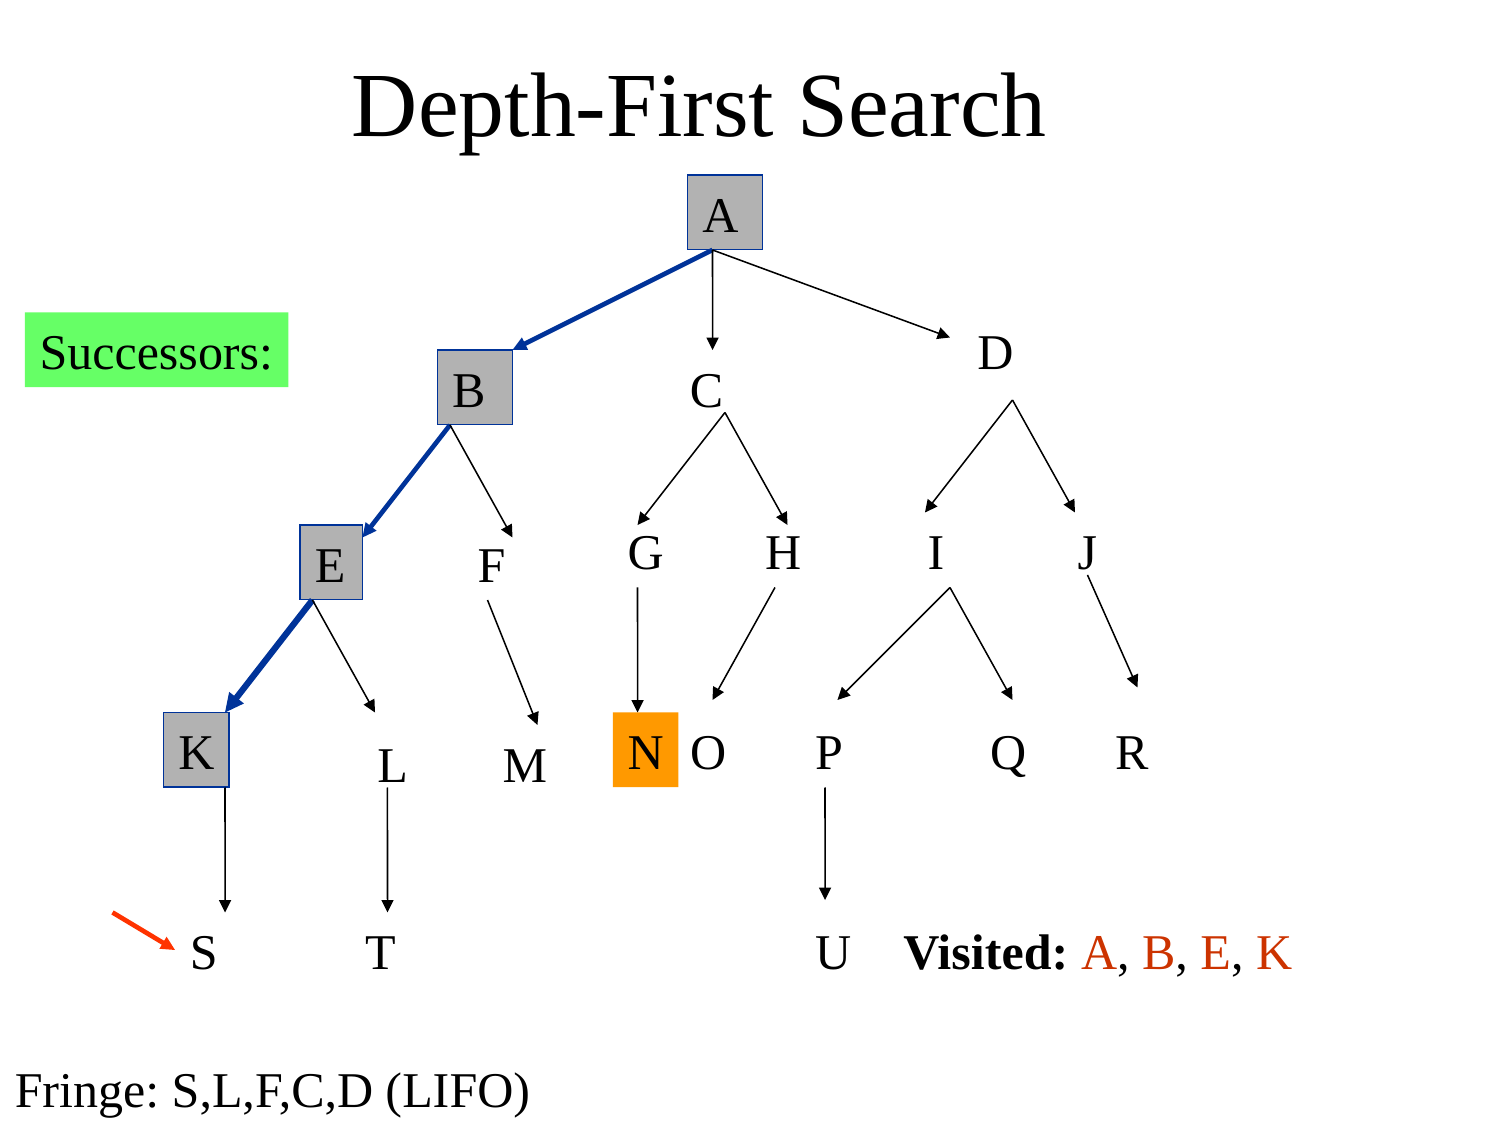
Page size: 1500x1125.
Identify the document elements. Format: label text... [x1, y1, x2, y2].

text_box [712, 249, 950, 340]
text_box Successors: [24, 312, 289, 388]
text_box J [1062, 512, 1112, 588]
text_box [487, 599, 539, 724]
text_box [837, 588, 950, 700]
text_box [312, 599, 376, 713]
text_box [706, 251, 719, 349]
text_box B [437, 349, 513, 425]
text_box A [687, 174, 763, 250]
text_box Depth-First Search [337, 37, 1063, 163]
text_box [1087, 574, 1139, 688]
text_box [225, 600, 312, 712]
text_box [112, 912, 175, 950]
text_box [949, 587, 1013, 700]
text_box [218, 787, 232, 912]
text_box P [800, 712, 858, 788]
text_box F [462, 524, 521, 600]
text_box K [163, 712, 230, 788]
text_box D [962, 312, 1029, 388]
text_box [513, 250, 712, 350]
text_box S [175, 912, 233, 988]
text_box [631, 587, 644, 712]
text_box G [612, 512, 679, 588]
text_box I [912, 512, 960, 588]
text_box N [612, 712, 675, 788]
text_box [381, 787, 394, 912]
text_box R [1100, 712, 1164, 788]
text_box [363, 426, 450, 538]
text_box T [350, 912, 411, 988]
text_box H [750, 512, 816, 588]
text_box O [675, 712, 741, 788]
text_box L [362, 724, 413, 800]
text_box [925, 400, 1012, 512]
text_box Fringe: S,L,F,C,D (LIFO) [0, 1049, 563, 1125]
text_box Visited: A, B, E, K [888, 912, 1345, 988]
text_box E [299, 524, 363, 600]
text_box Q [975, 712, 1041, 788]
text_box C [674, 349, 750, 425]
text_box U [800, 912, 866, 988]
text_box [818, 787, 832, 901]
text_box [712, 587, 776, 700]
text_box M [487, 724, 562, 800]
text_box [1012, 399, 1075, 512]
